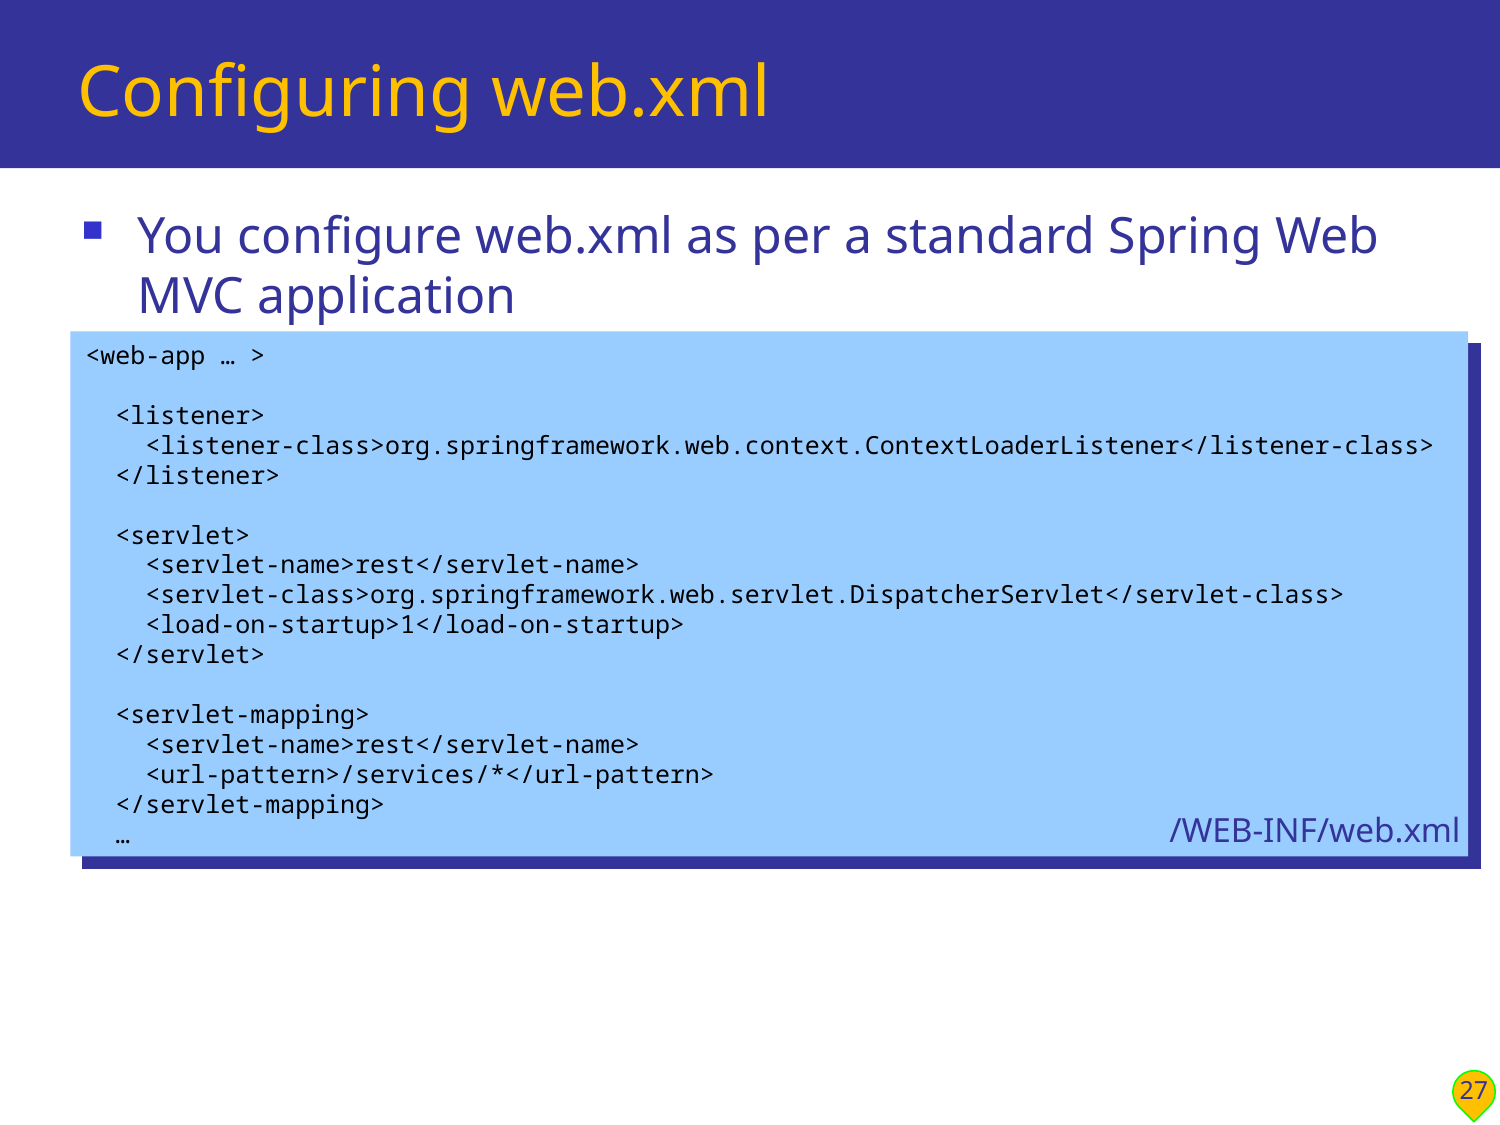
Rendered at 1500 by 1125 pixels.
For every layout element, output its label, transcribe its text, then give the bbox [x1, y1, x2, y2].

text_box /WEB-INF/web.xml [1154, 801, 1476, 857]
footer 27 [1430, 1040, 1500, 1117]
text_box <web-app … > <listener> <listener-class>org.springframework.web.context.ContextLoaderListener</listener-class> </listener> <servlet> <servlet-name>rest</servlet-name> <servlet-class>org.springframework.web.servlet.DispatcherServlet</servlet-class> <load-on-startup>1</load-on-startup> </servlet> <servlet-mapping> <servlet-name>rest</servlet-name> <url-pattern>/services/*</url-pattern> </servlet-mapping> … [70, 331, 1469, 857]
list You configure web.xml as per a standard Spring Web MVC application [66, 196, 1459, 1006]
title Configuring web.xml [62, 24, 1465, 139]
